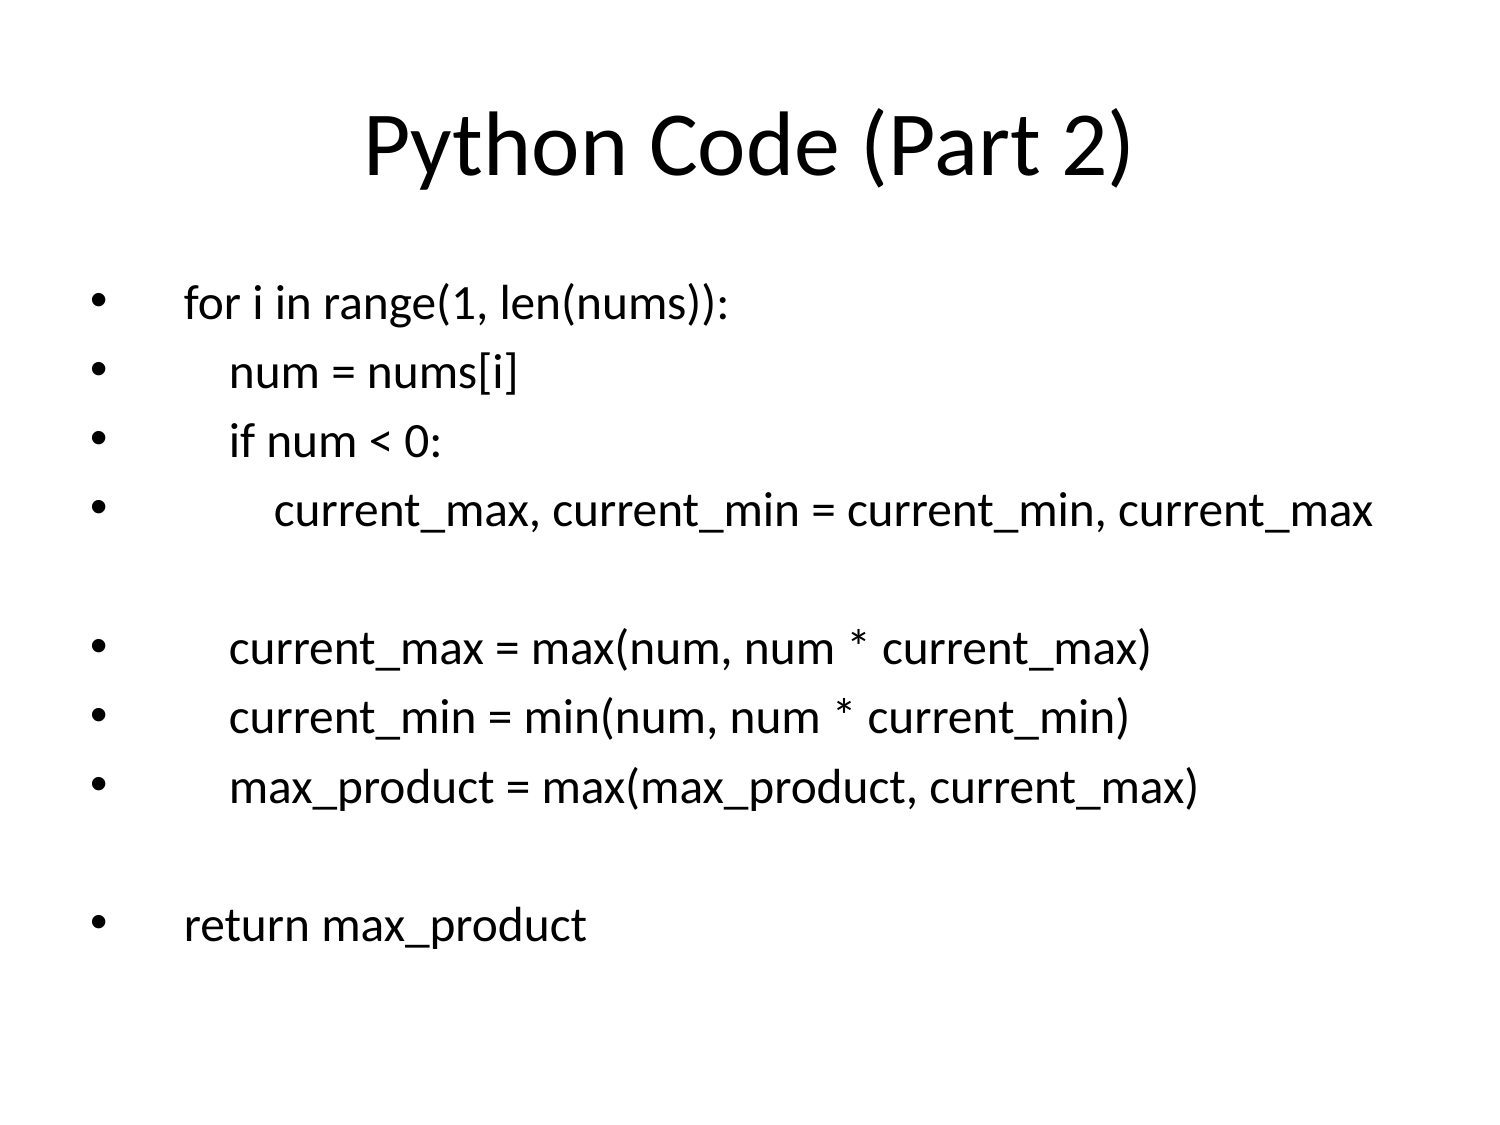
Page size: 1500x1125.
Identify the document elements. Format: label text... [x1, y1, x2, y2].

list for i in range(1, len(nums)): num = nums[i] if num < 0: current_max, current_min = current_min, current_max current_max = max(num, num * current_max) current_min = min(num, num * current_min) max_product = max(max_product, current_max) return max_product [75, 262, 1425, 1005]
title Python Code (Part 2) [75, 45, 1425, 233]
